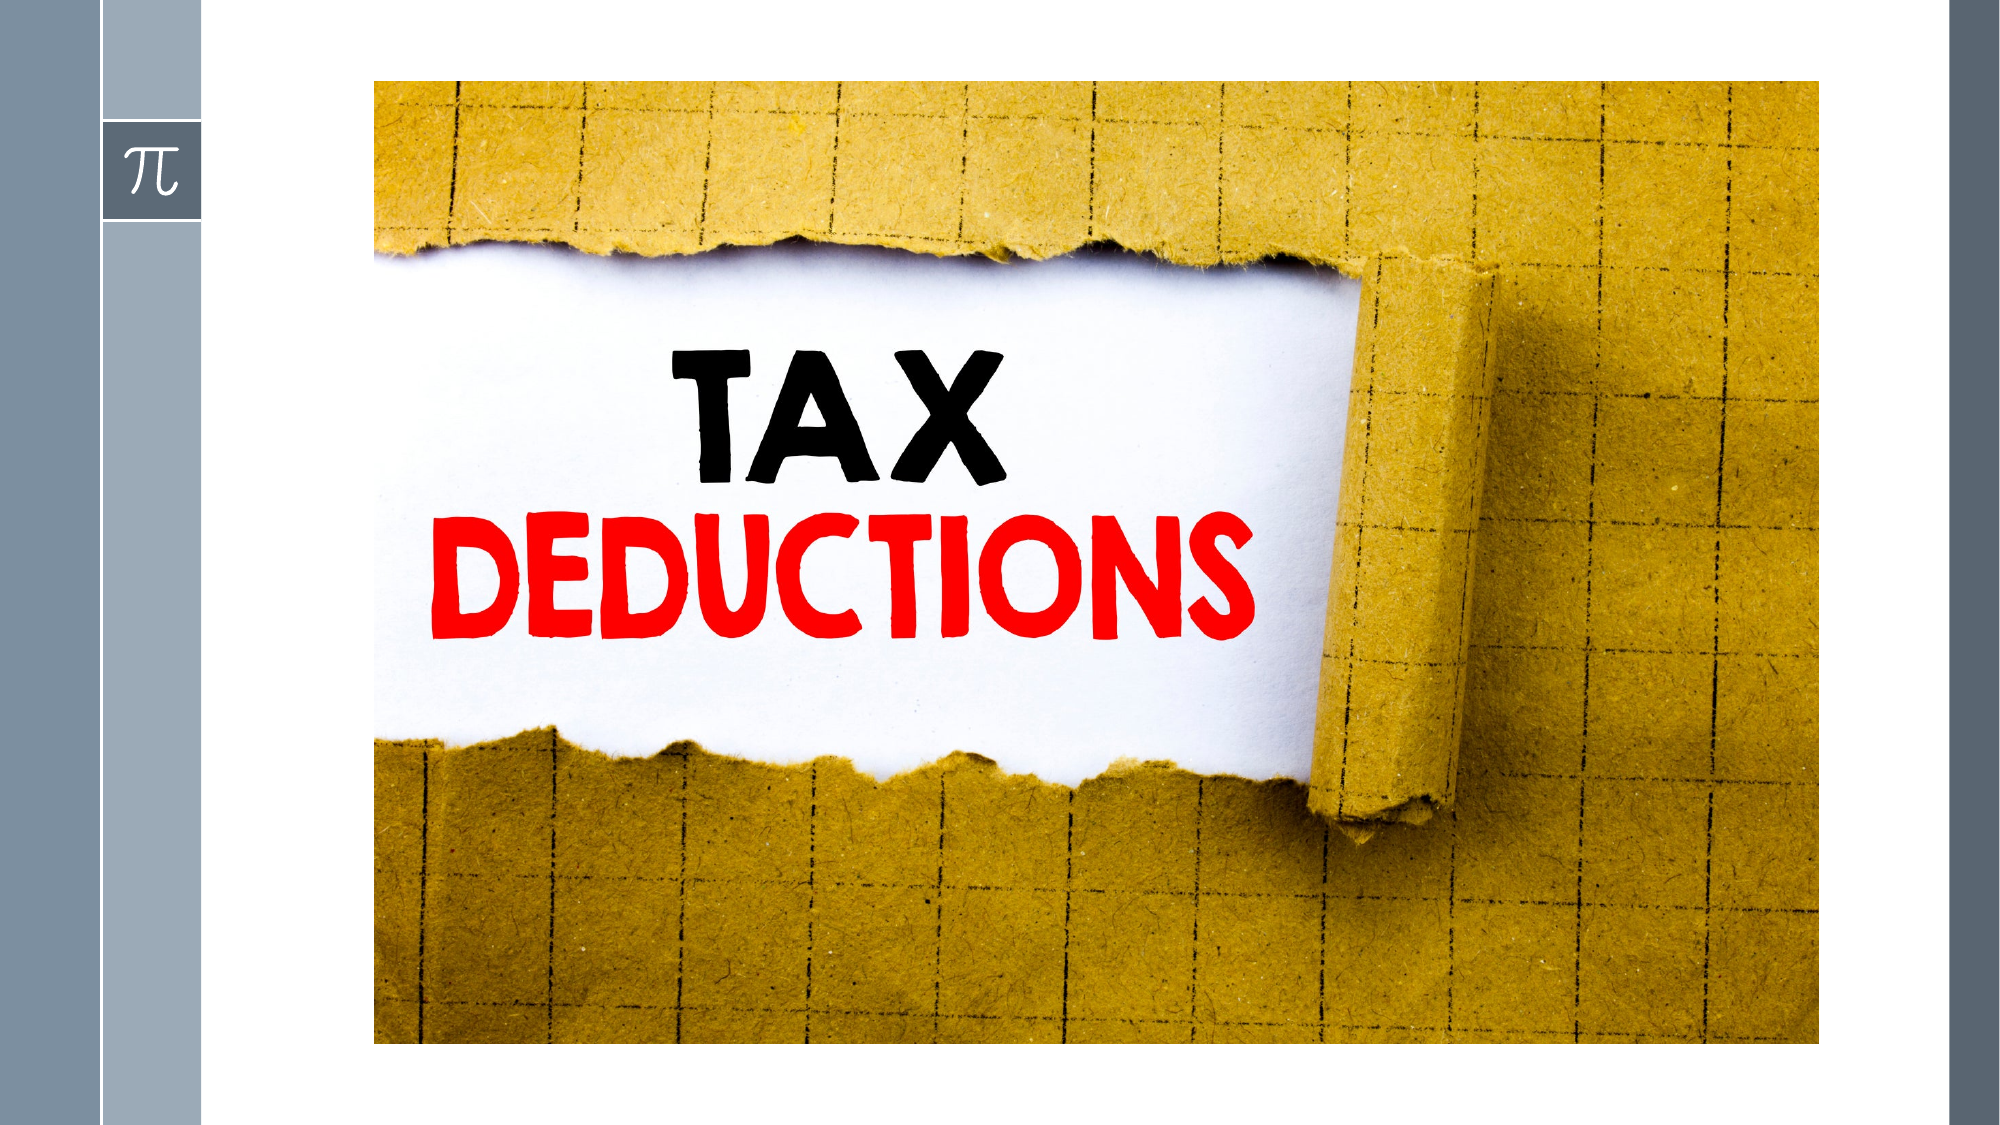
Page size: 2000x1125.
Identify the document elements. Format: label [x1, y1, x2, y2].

picture [374, 81, 1819, 1044]
